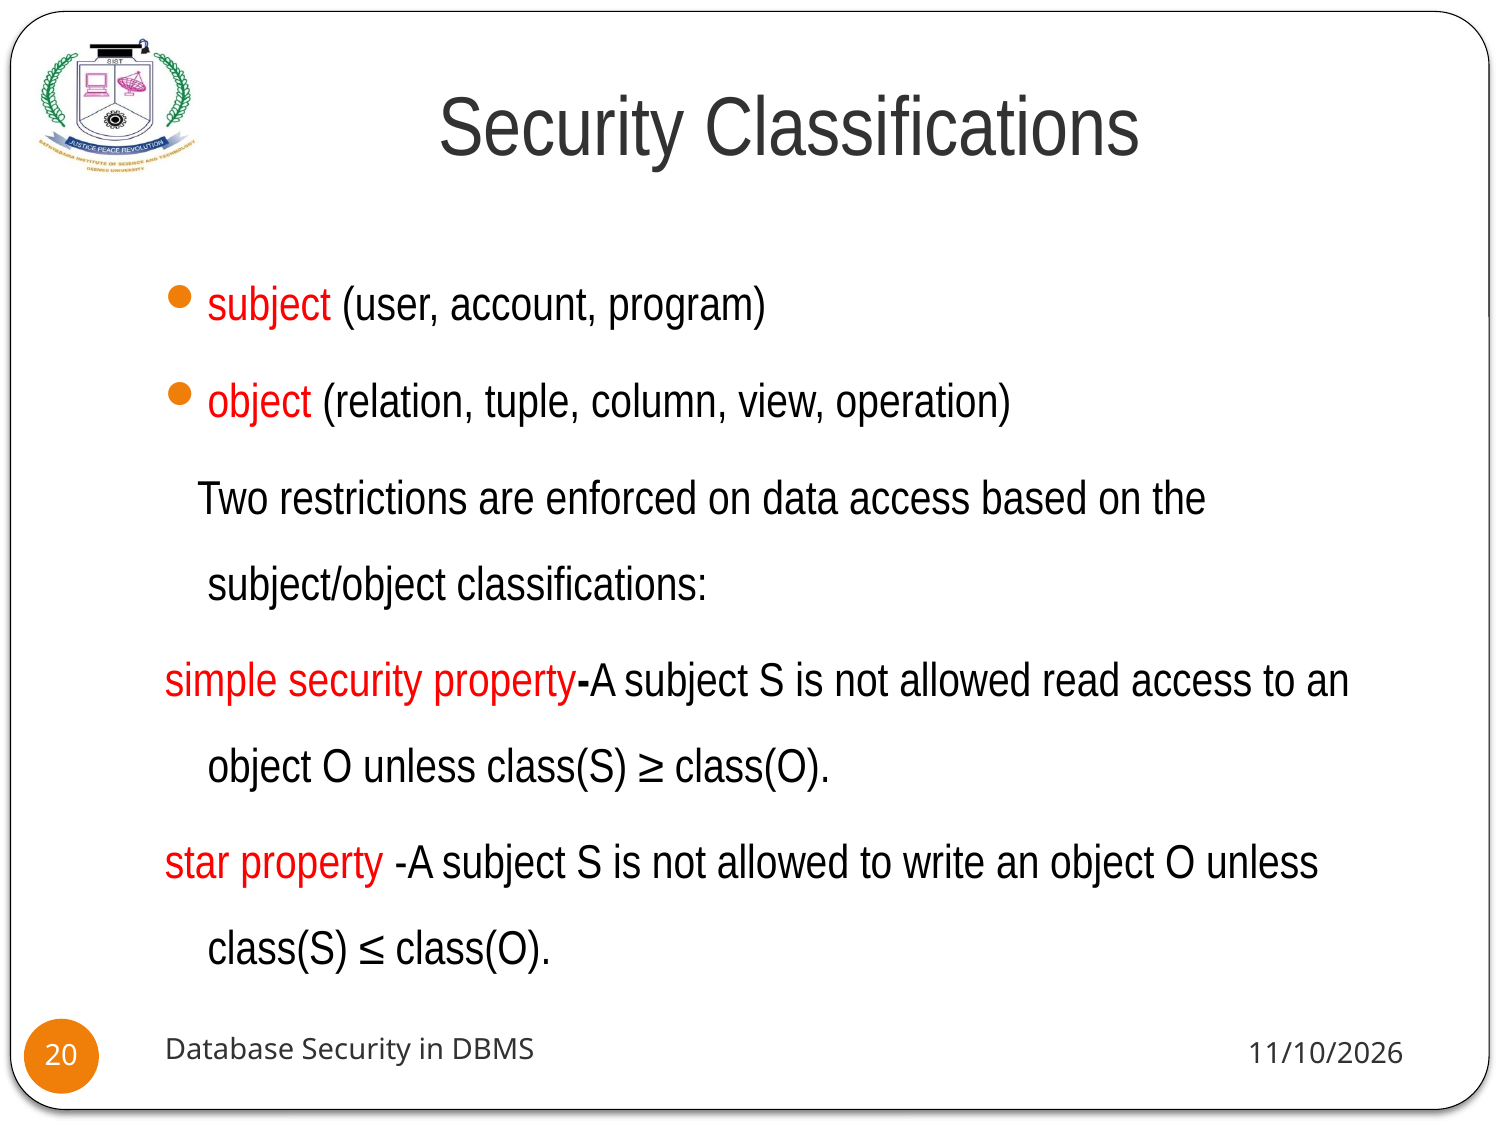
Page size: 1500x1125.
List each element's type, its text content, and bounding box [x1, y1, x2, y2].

footer Database Security in DBMS [150, 1012, 800, 1088]
slide_number 20 [23, 1018, 99, 1094]
picture [35, 35, 152, 176]
list subject (user, account, program) object (relation, tuple, column, view, operation) Two restrictions are enforced on data access based on the subject/object classifications: simple security property-A subject S is not allowed read access to an object O unless class(S) ≥ class(O). star property -A subject S is not allowed to write an object O unless class(S) ≤ class(O). [150, 237, 1425, 988]
title Security Classifications [152, 0, 1428, 188]
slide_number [1012, 1015, 1419, 1094]
